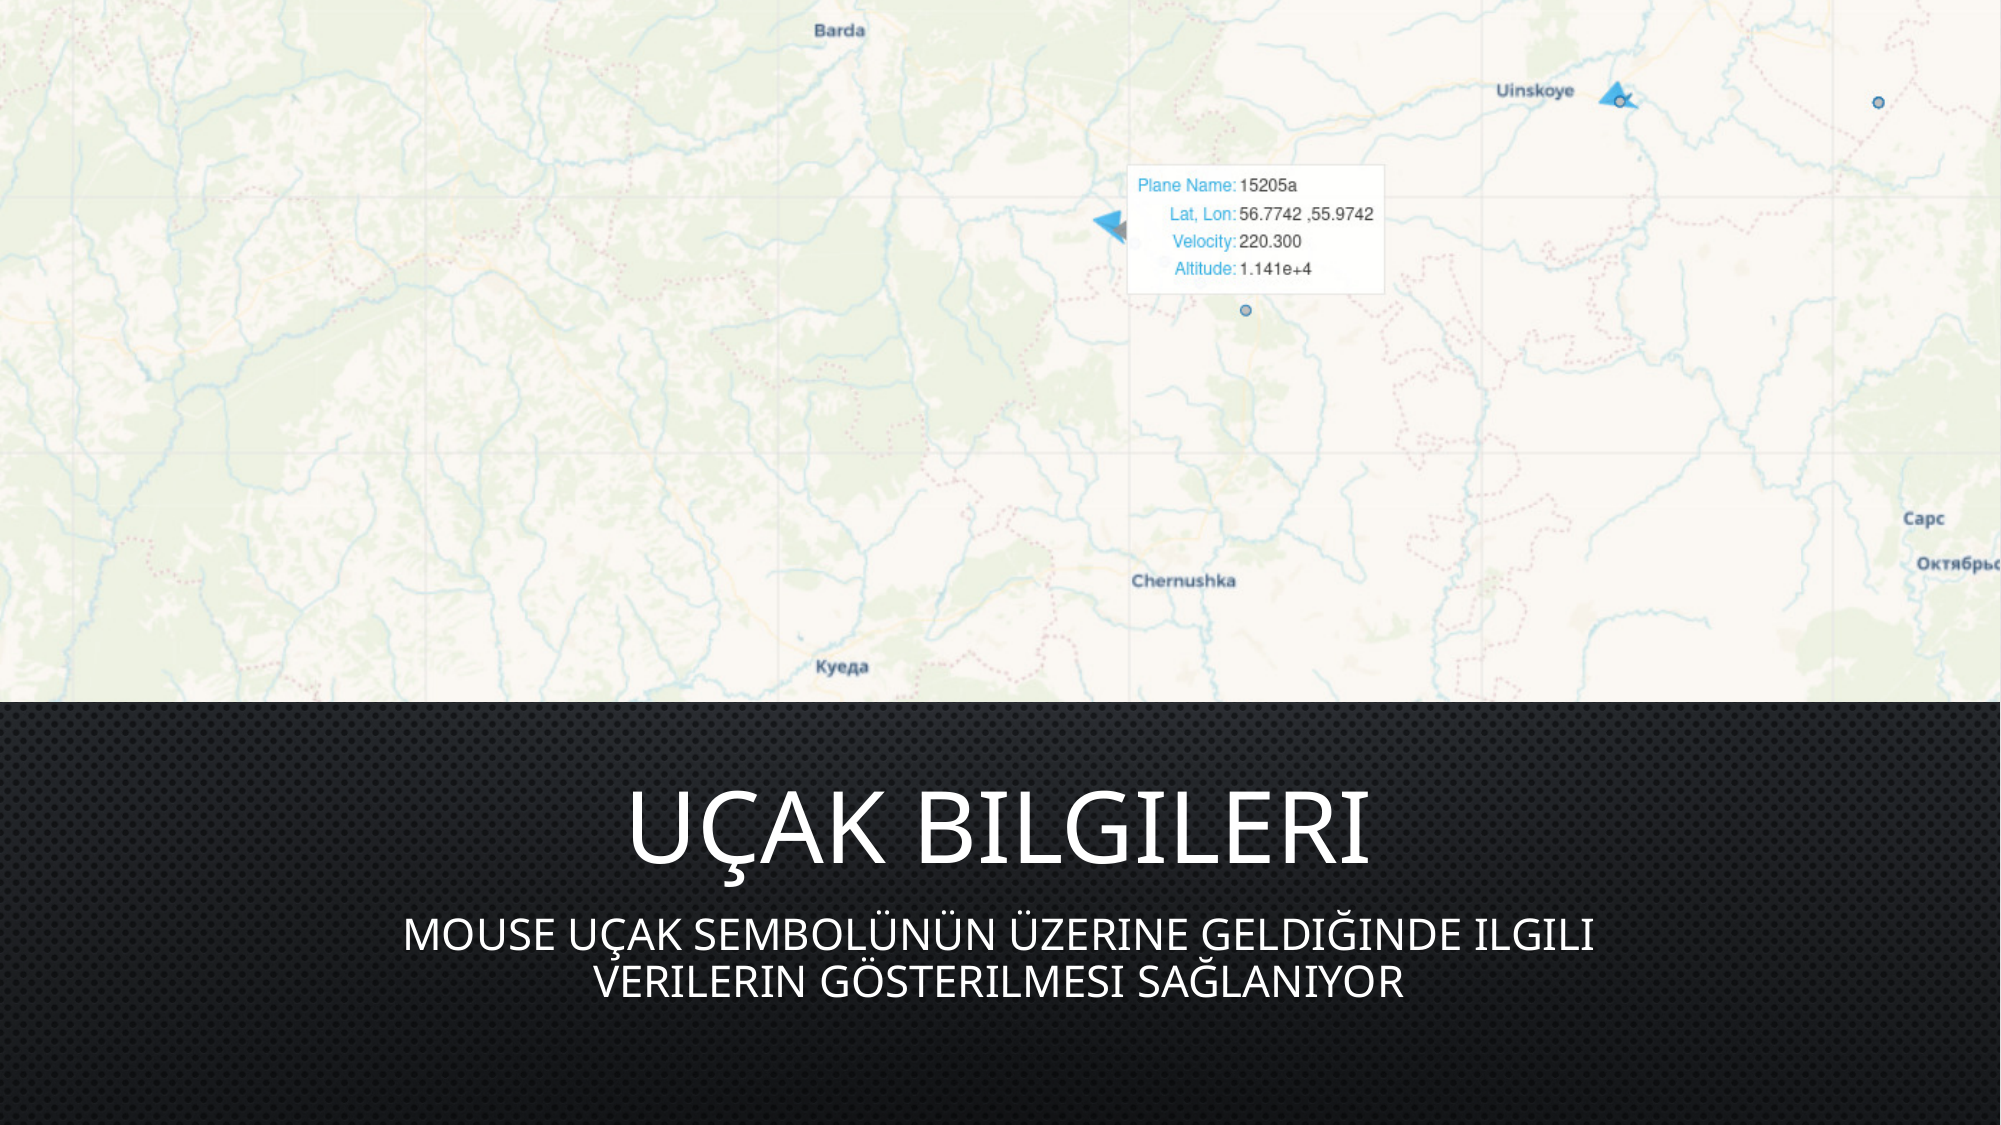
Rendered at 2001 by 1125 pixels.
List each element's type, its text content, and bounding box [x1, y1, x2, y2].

title Uçak bilgileri [287, 715, 1711, 891]
list Mouse uçak sembolünün üzerine geldiğinde ilgili verilerin gösterilmesi sağlanıyor [287, 904, 1711, 1024]
picture [0, 0, 2000, 702]
